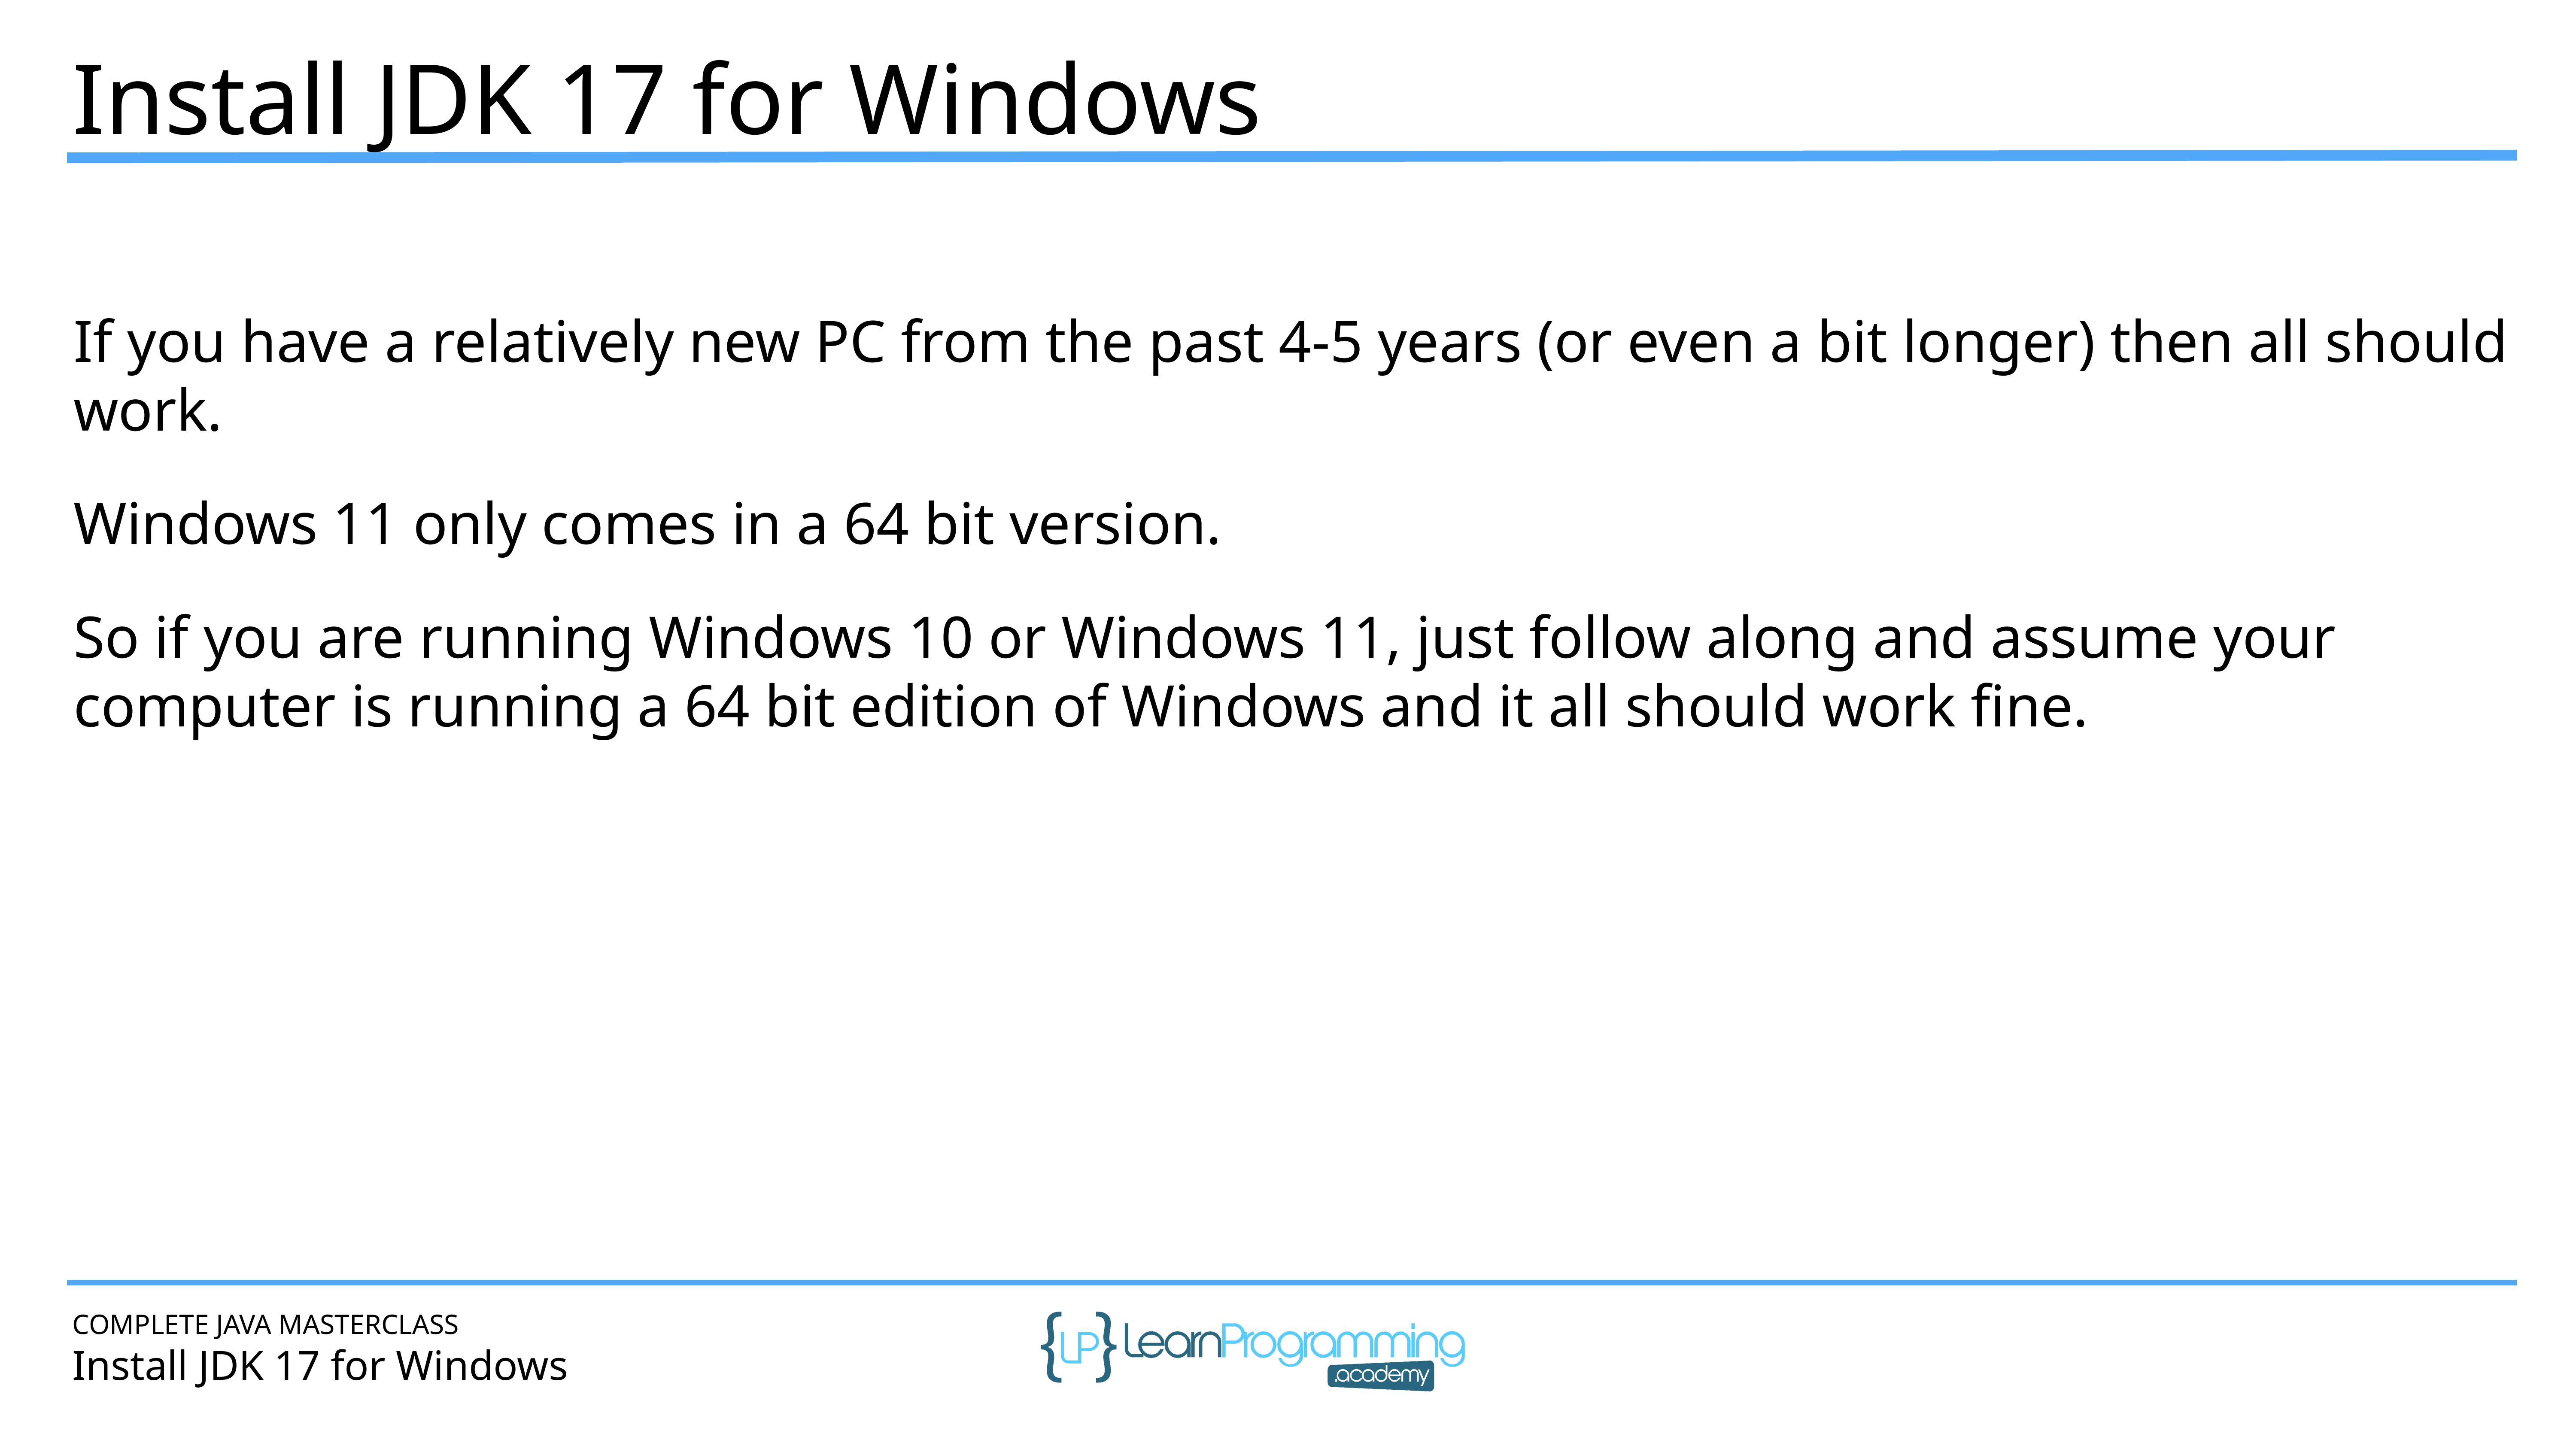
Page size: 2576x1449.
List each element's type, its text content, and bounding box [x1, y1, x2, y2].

text_box Install JDK 17 for Windows [67, 32, 1267, 159]
picture [1032, 1302, 1477, 1400]
text_box COMPLETE JAVA MASTERCLASS Install JDK 17 for Windows [67, 1302, 1030, 1394]
text_box If you have a relatively new PC from the past 4-5 years (or even a bit longer) then all should work. Windows 11 only comes in a 64 bit version. So if you are running Windows 10 or Windows 11, just follow along and assume your computer is running a 64 bit edition of Windows and it all should work fine. [67, 301, 2517, 1139]
